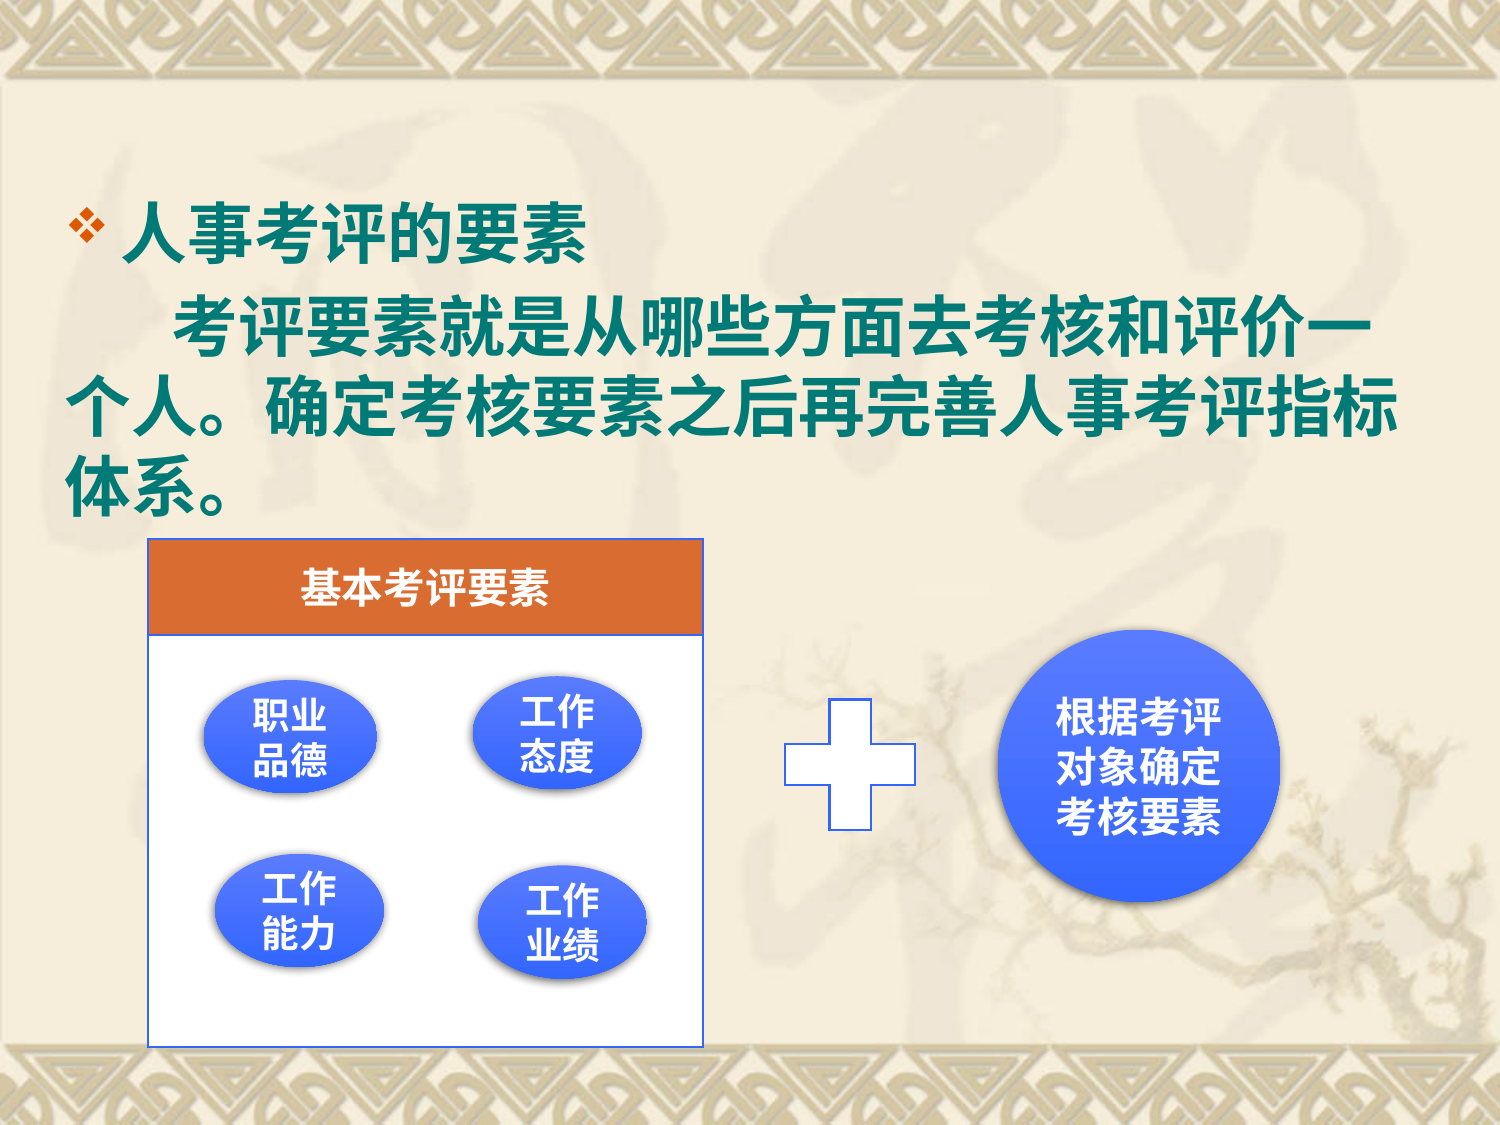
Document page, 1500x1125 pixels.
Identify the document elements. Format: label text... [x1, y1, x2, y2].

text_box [147, 538, 703, 1047]
text_box 根据考评对象确定考核要素 [997, 629, 1281, 902]
picture [0, 0, 1500, 1125]
text_box [784, 698, 916, 831]
list 人事考评的要素 考评要素就是从哪些方面去考核和评价一个人。确定考核要素之后再完善人事考评指标体系。 [49, 184, 1451, 873]
